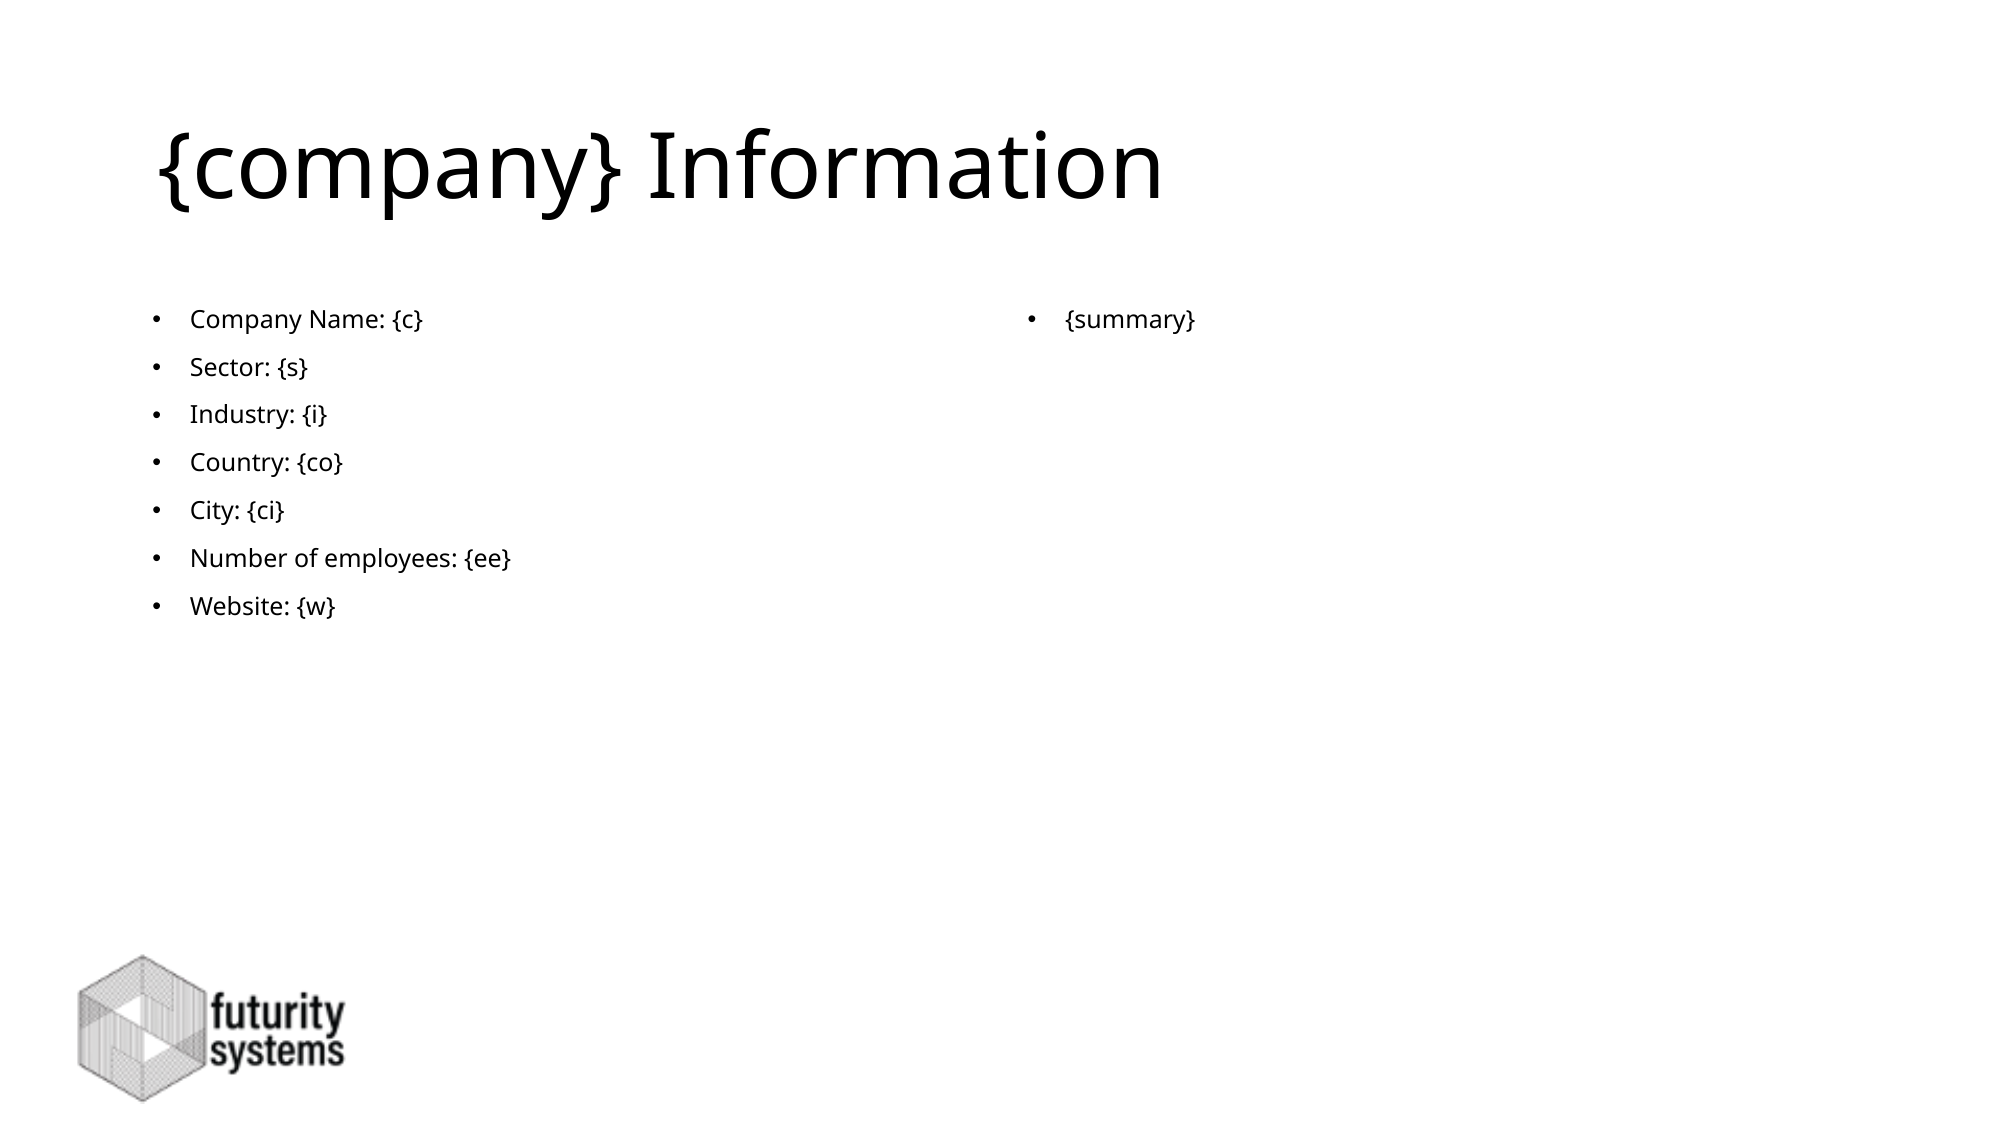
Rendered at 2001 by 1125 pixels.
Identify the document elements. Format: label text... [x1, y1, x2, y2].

list Company Name: {c} Sector: {s} Industry: {i} Country: {co} City: {ci} Number of employees: {ee} Website: {w} [137, 299, 988, 1014]
picture [76, 951, 350, 1104]
list {summary} [1012, 299, 1863, 1014]
title {company} Information [137, 59, 1863, 278]
